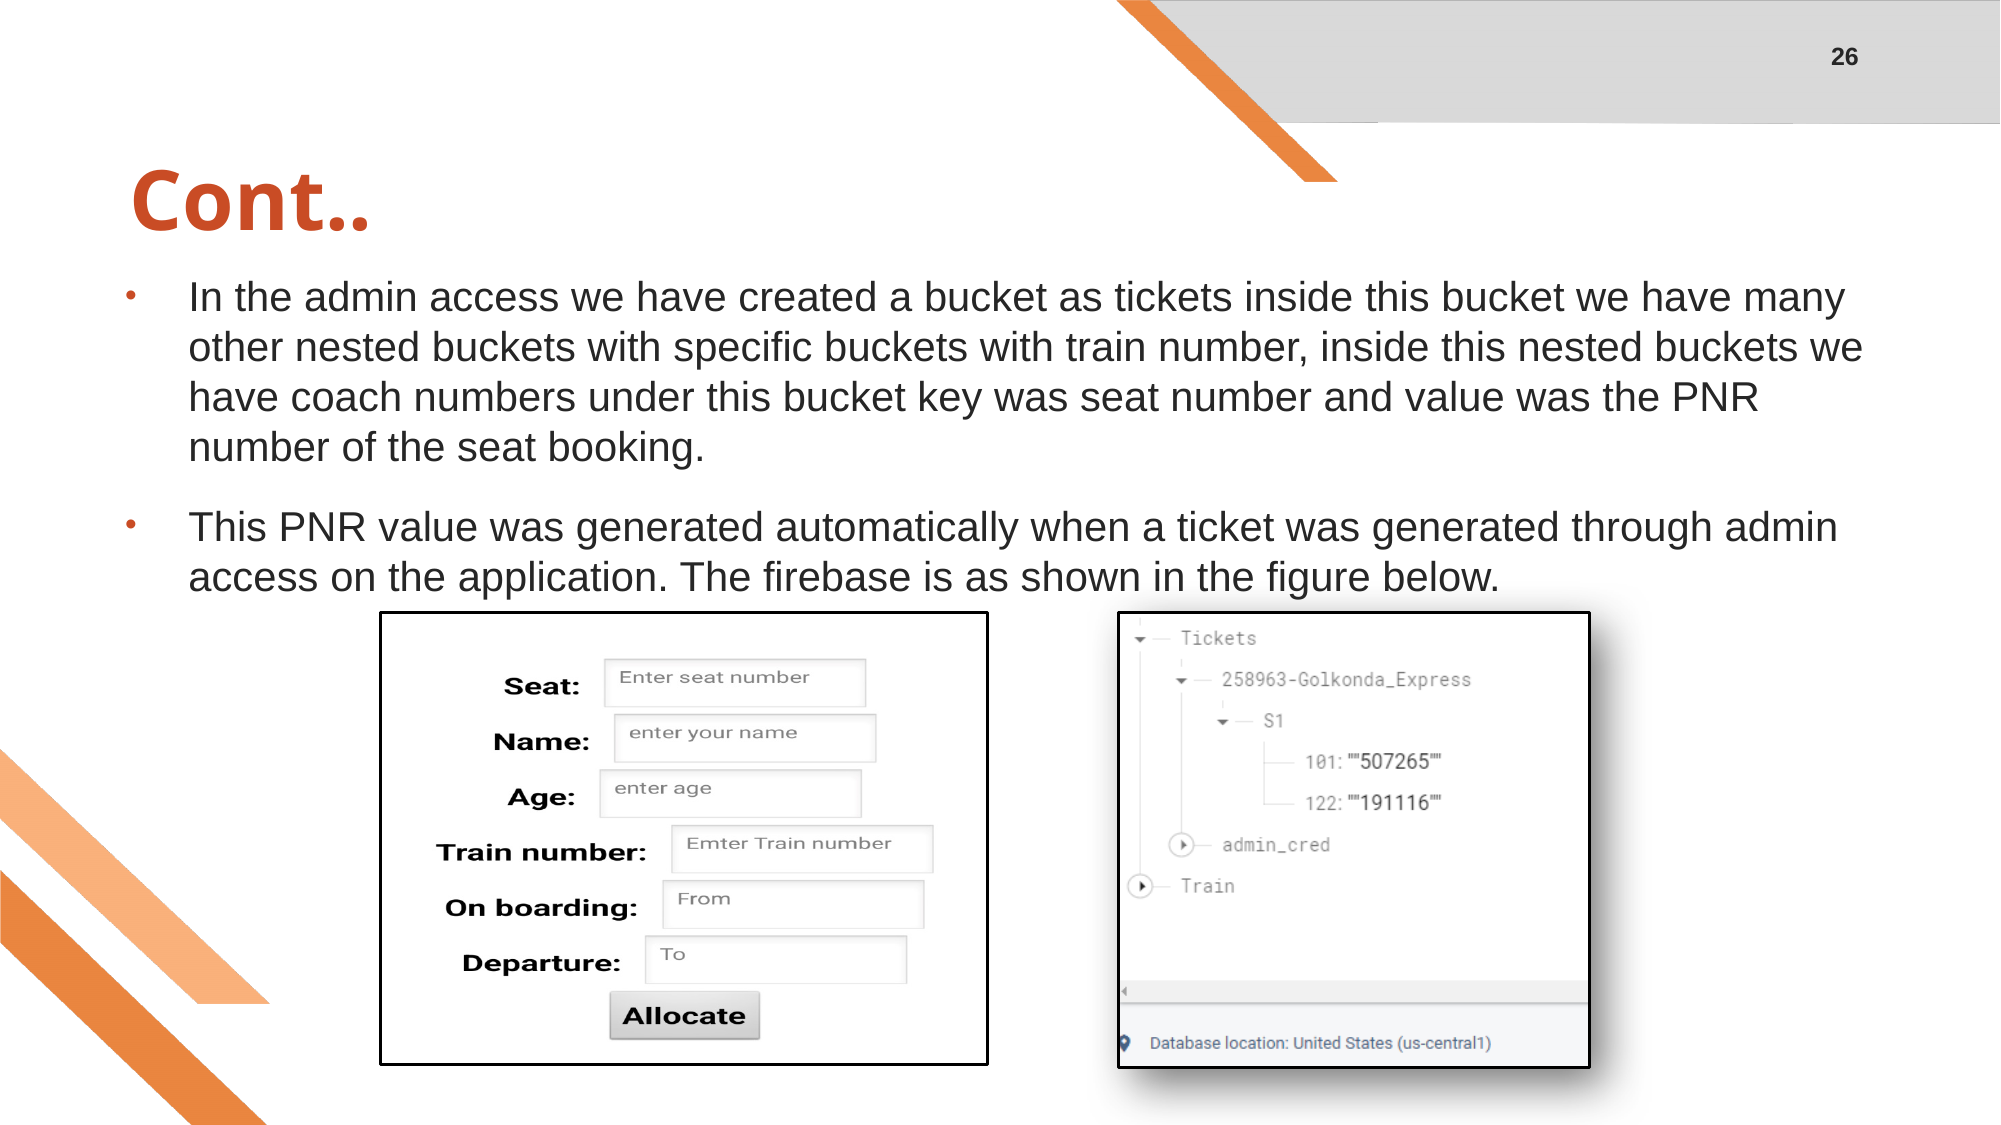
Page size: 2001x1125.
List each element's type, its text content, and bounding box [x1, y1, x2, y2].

picture [1116, 0, 2000, 182]
picture [0, 745, 267, 1125]
list In the admin access we have created a bucket as tickets inside this bucket we have many other nested buckets with specific buckets with train number, inside this nested buckets we have coach numbers under this bucket key was seat number and value was the PNR number of the seat booking. This PNR value was generated automatically when a ticket was generated through admin access on the application. The firebase is as shown in the figure below. [99, 262, 1900, 1013]
slide_number 26 [1790, 28, 1900, 78]
picture [1119, 614, 1589, 1067]
title Cont.. [99, 131, 1167, 262]
picture [381, 614, 987, 1064]
